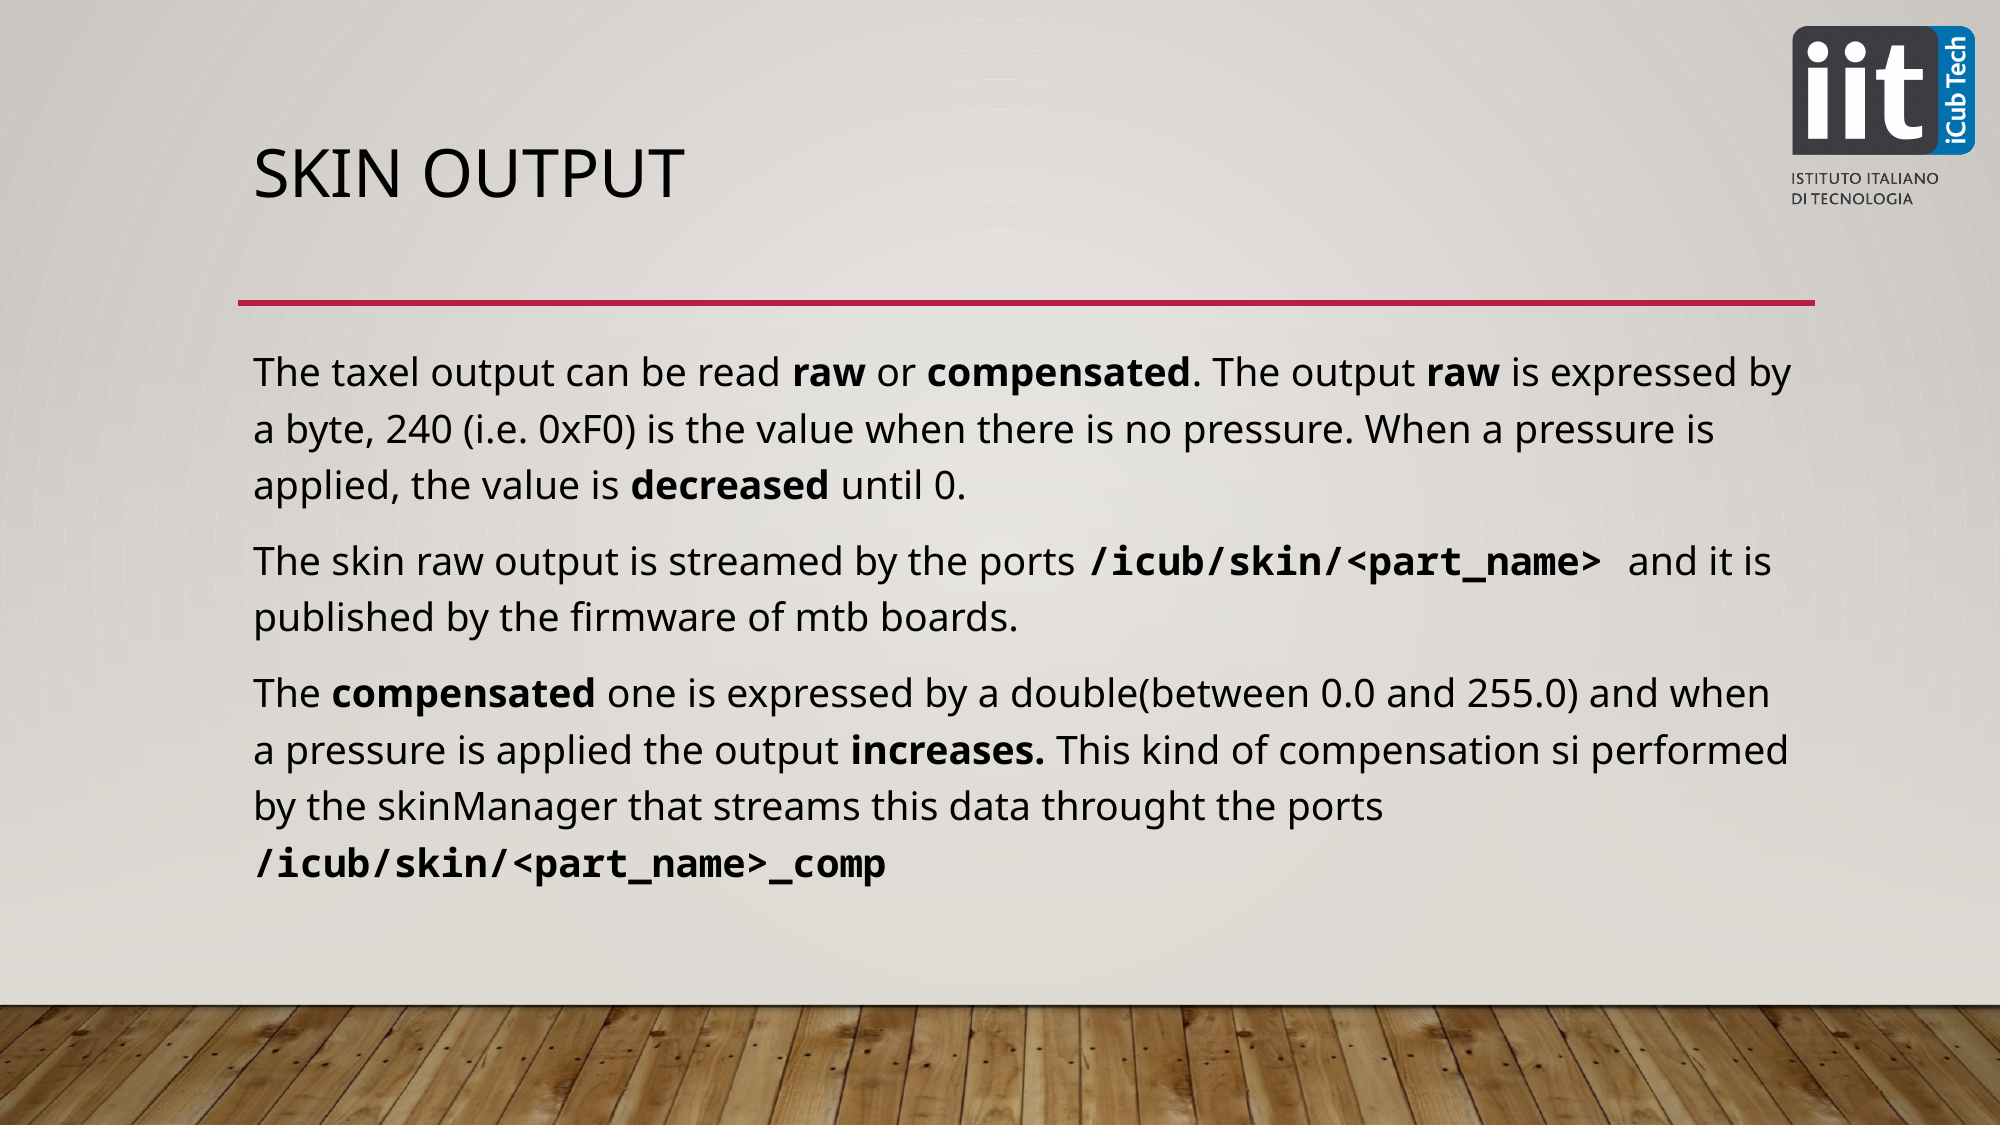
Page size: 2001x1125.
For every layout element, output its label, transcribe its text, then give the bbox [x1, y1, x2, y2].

picture [0, 1005, 2000, 1125]
title skin output [238, 131, 1814, 305]
picture [1764, 0, 2000, 270]
list The taxel output can be read raw or compensated. The output raw is expressed by a byte, 240 (i.e. 0xF0) is the value when there is no pressure. When a pressure is applied, the value is decreased until 0. The skin raw output is streamed by the ports /icub/skin/<part_name> and it is published by the firmware of mtb boards. The compensated one is expressed by a double(between 0.0 and 255.0) and when a pressure is applied the output increases. This kind of compensation si performed by the skinManager that streams this data throught the ports /icub/skin/<part_name>_comp [238, 330, 1814, 897]
